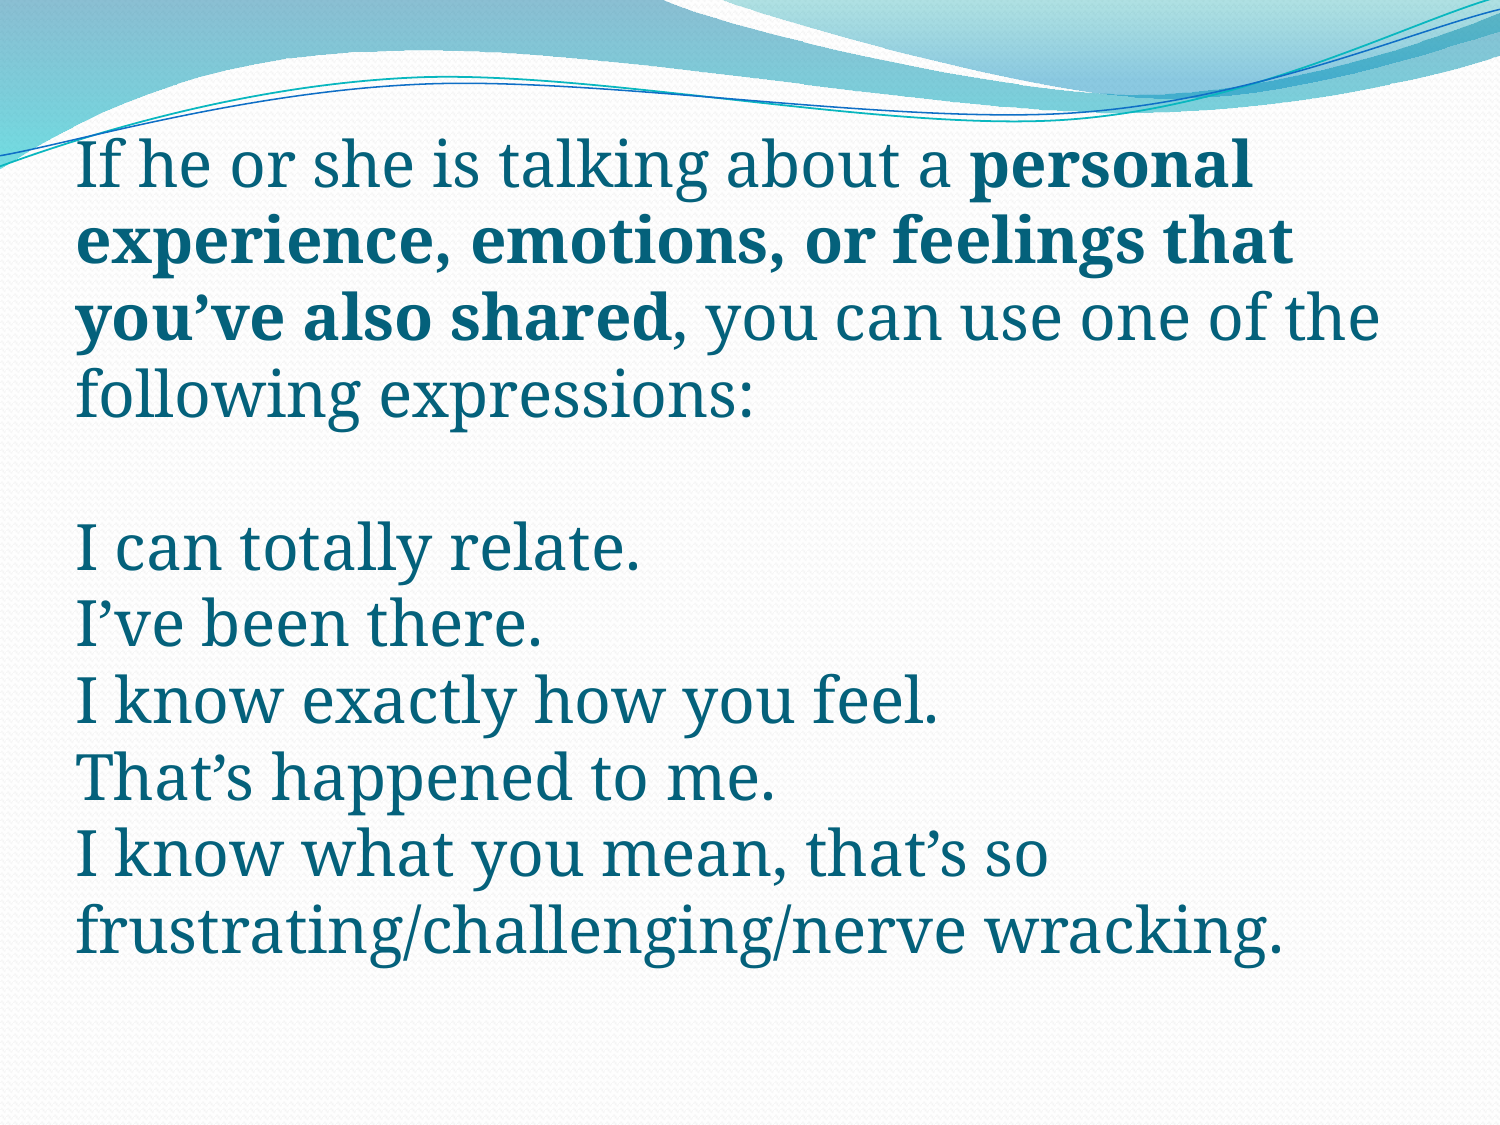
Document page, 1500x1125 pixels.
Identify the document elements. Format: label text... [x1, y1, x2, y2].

title If he or she is talking about a personal experience, emotions, or feelings that you’ve also shared, you can use one of the following expressions: I can totally relate. I’ve been there. I know exactly how you feel. That’s happened to me. I know what you mean, that’s so frustrating/challenging/nerve wracking. [75, 115, 1438, 1090]
